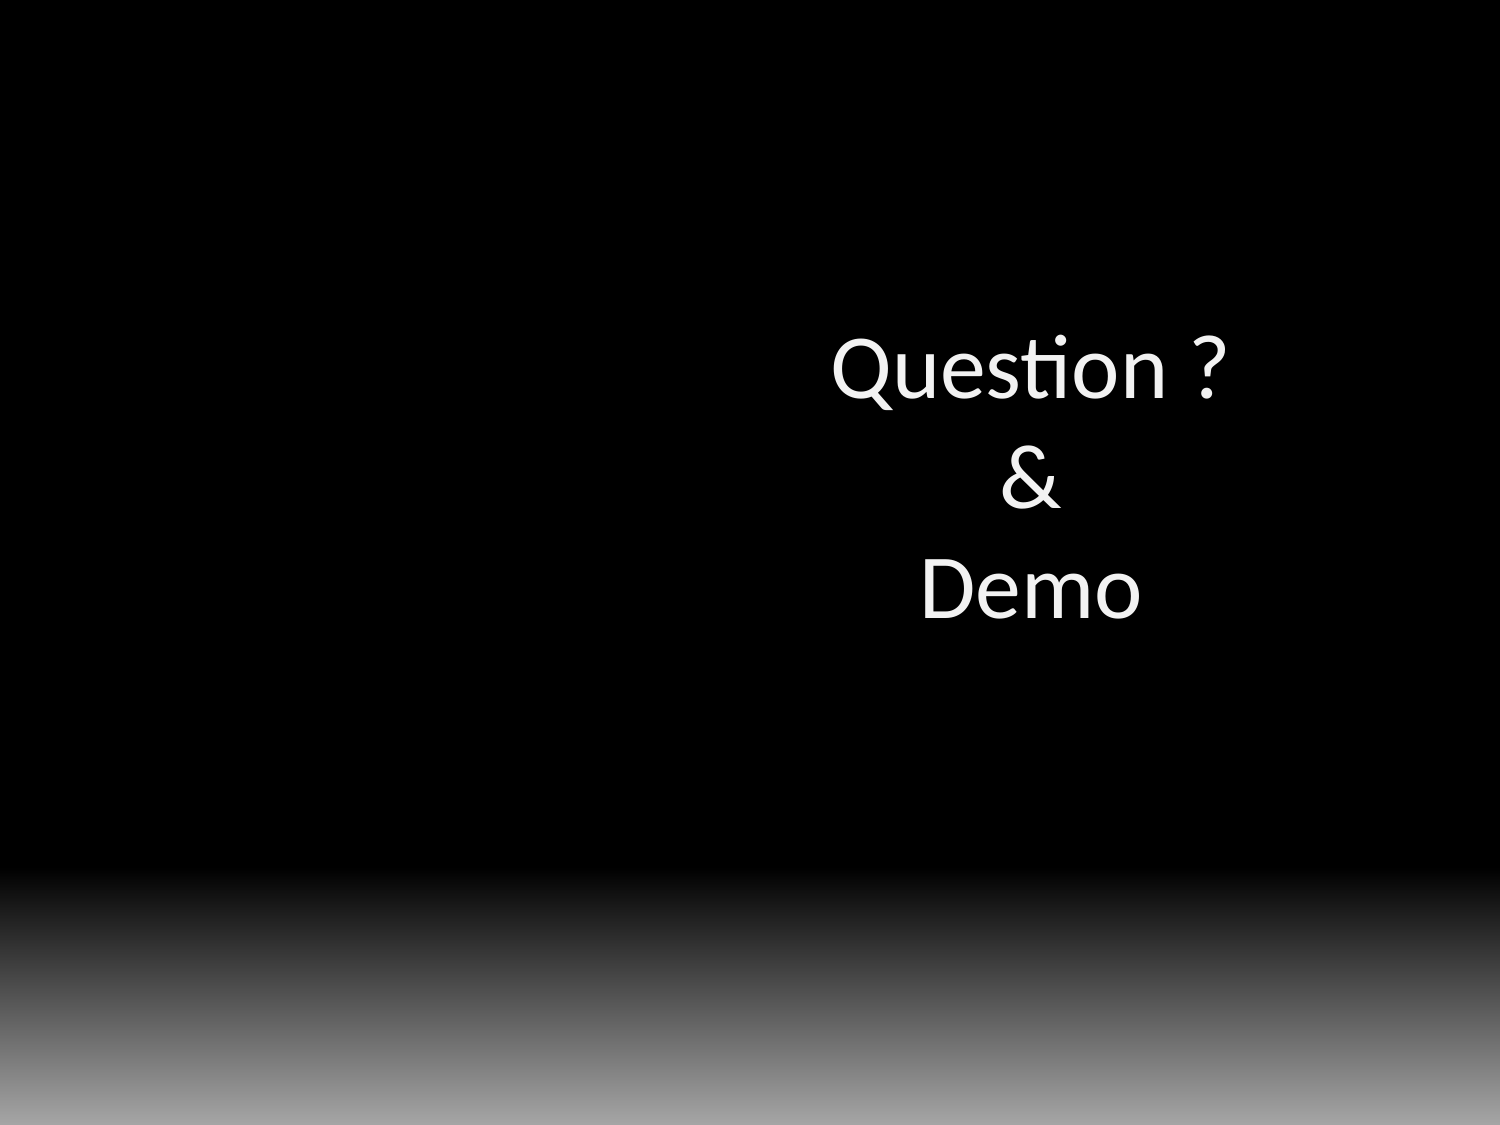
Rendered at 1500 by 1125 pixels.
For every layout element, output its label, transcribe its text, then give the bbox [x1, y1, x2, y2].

text_box Question ? & Demo [812, 299, 1250, 645]
